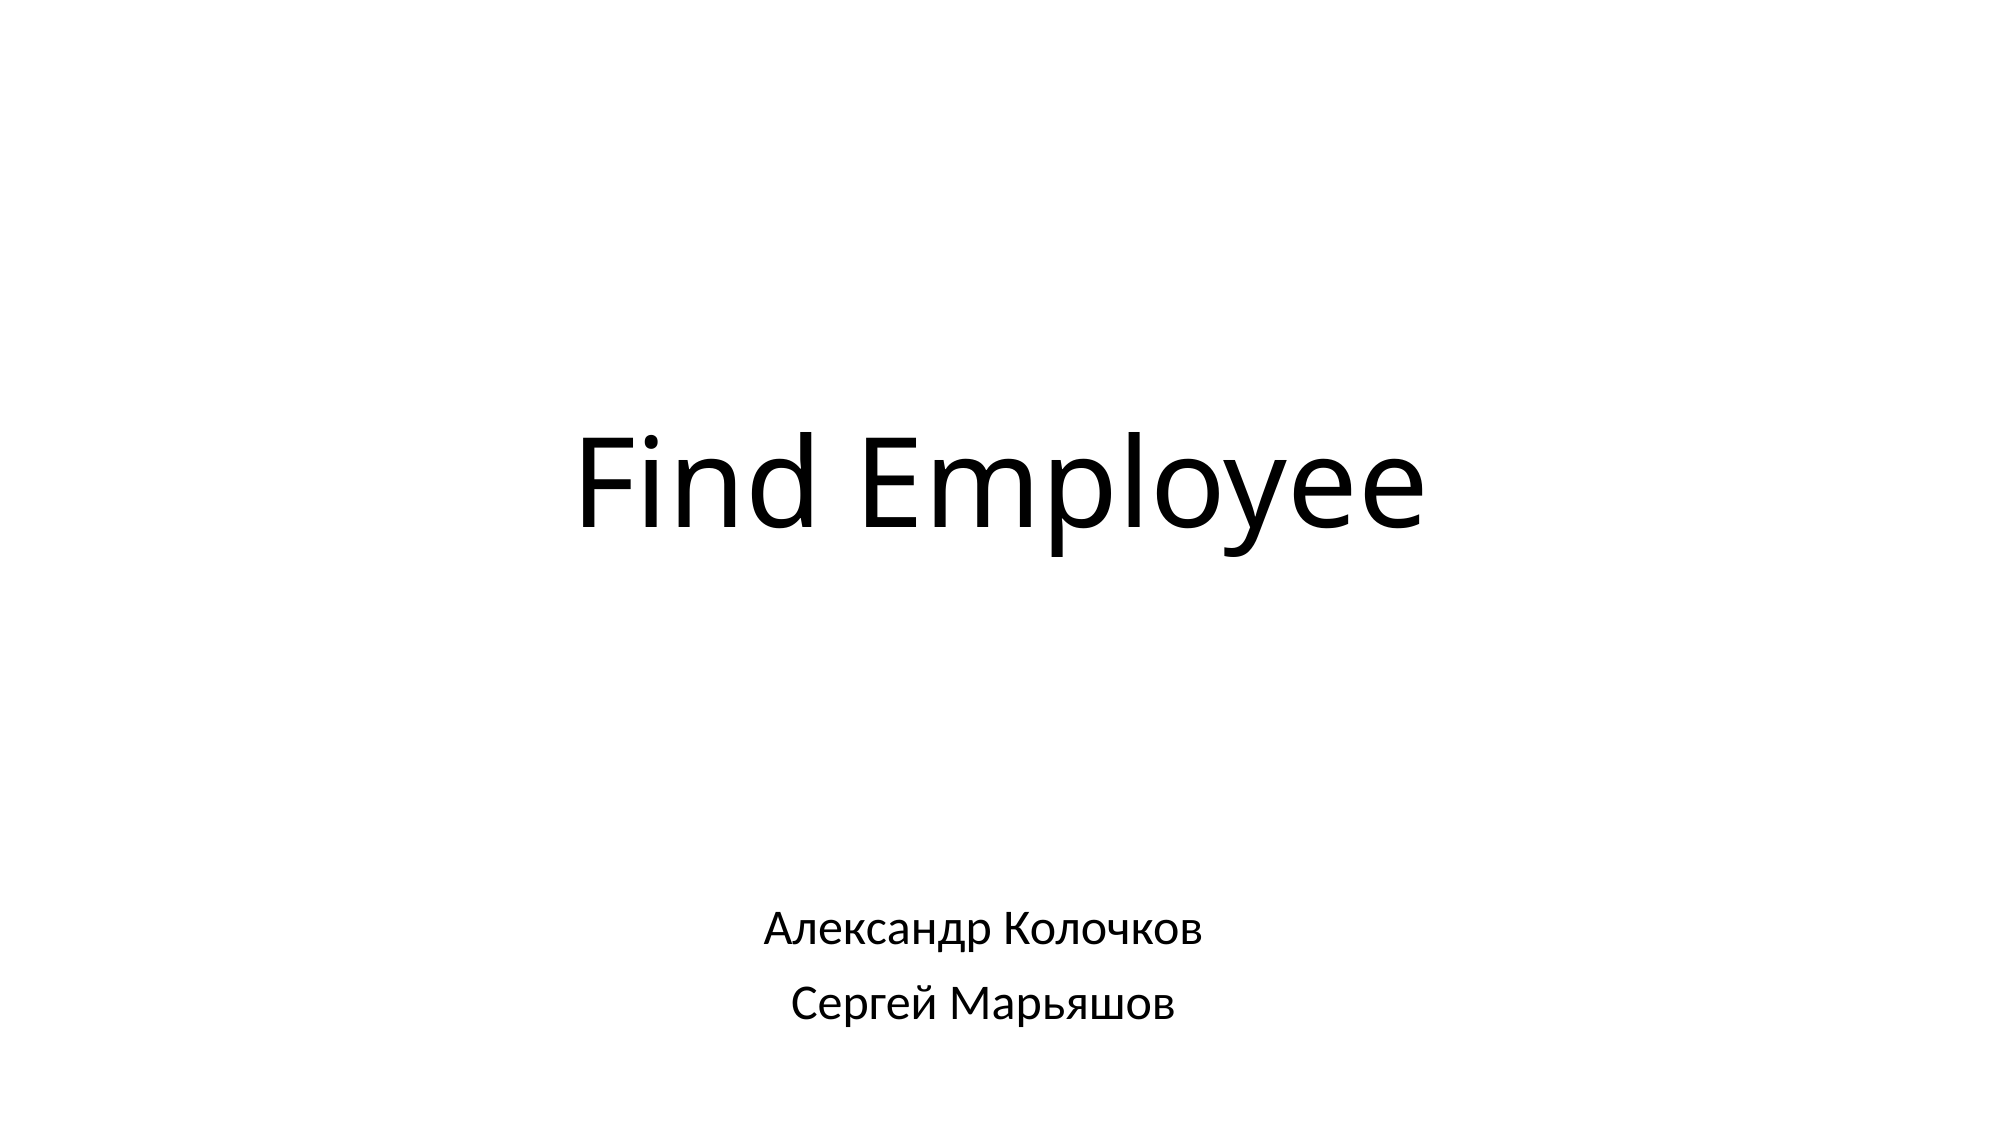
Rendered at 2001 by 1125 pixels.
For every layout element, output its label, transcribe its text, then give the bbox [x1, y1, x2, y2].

subtitle Александр Колочков Сергей Марьяшов [233, 893, 1734, 1125]
title Find Employee [249, 170, 1750, 563]
